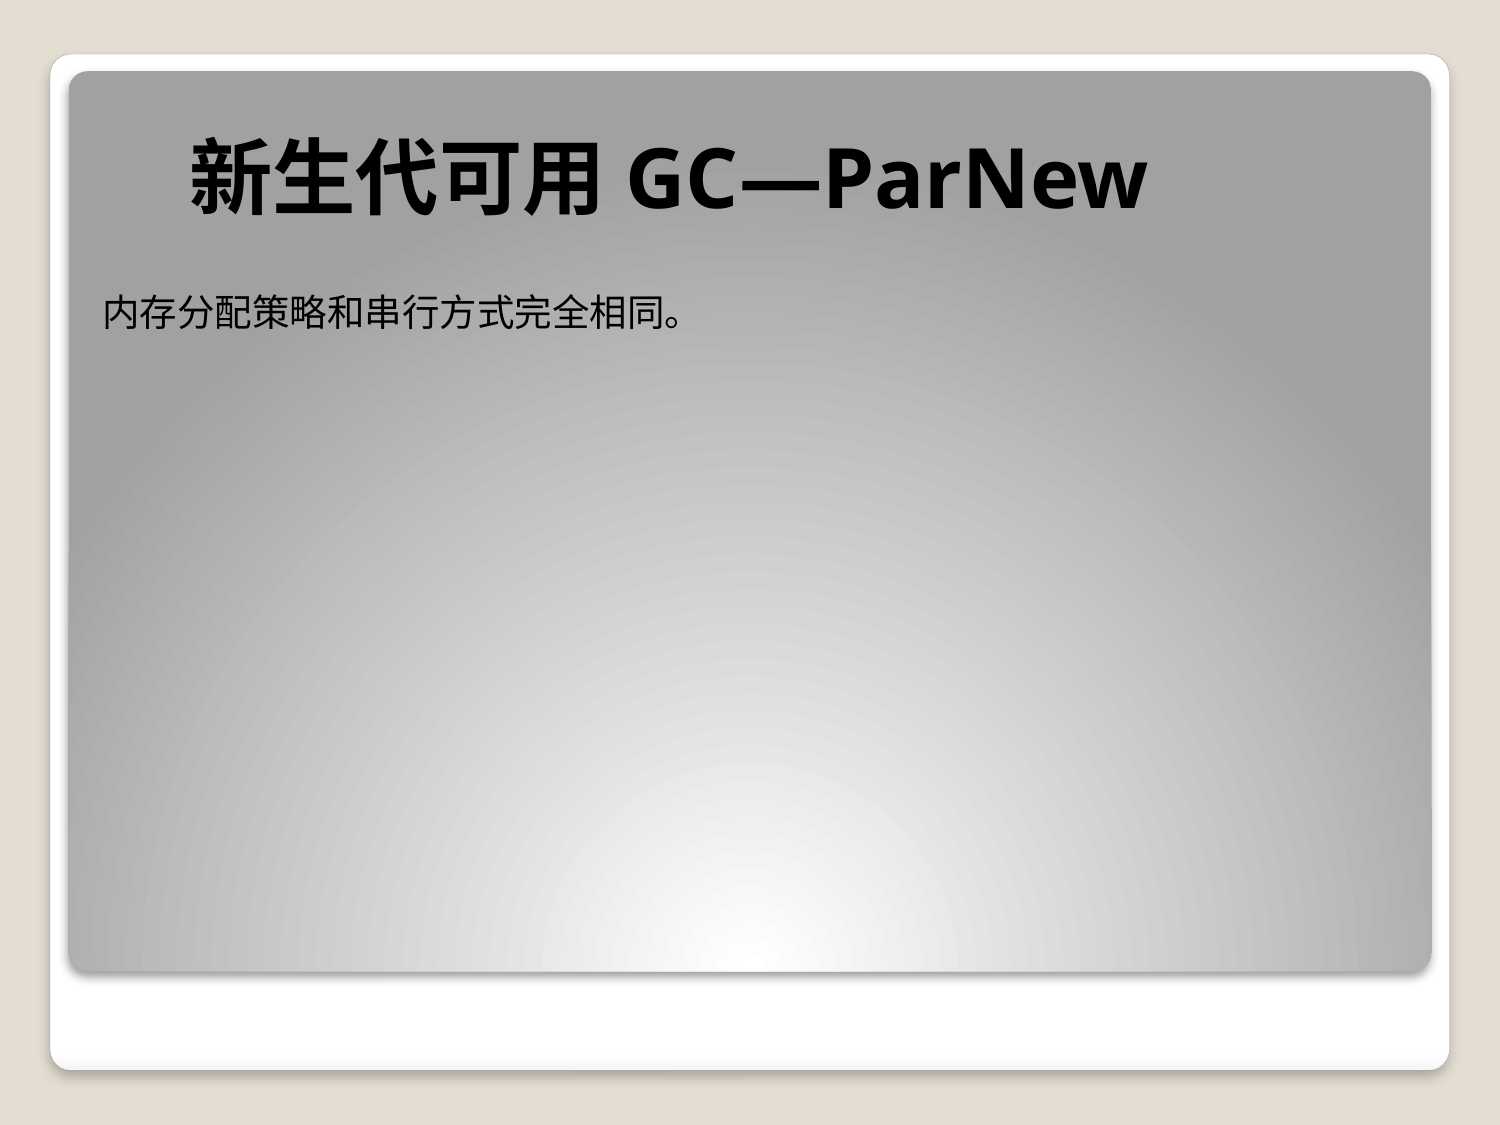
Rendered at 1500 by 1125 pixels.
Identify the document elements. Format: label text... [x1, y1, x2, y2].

text_box 内存分配策略和串行方式完全相同。 [87, 281, 830, 341]
text_box 新生代可用GC—ParNew [174, 118, 1164, 233]
